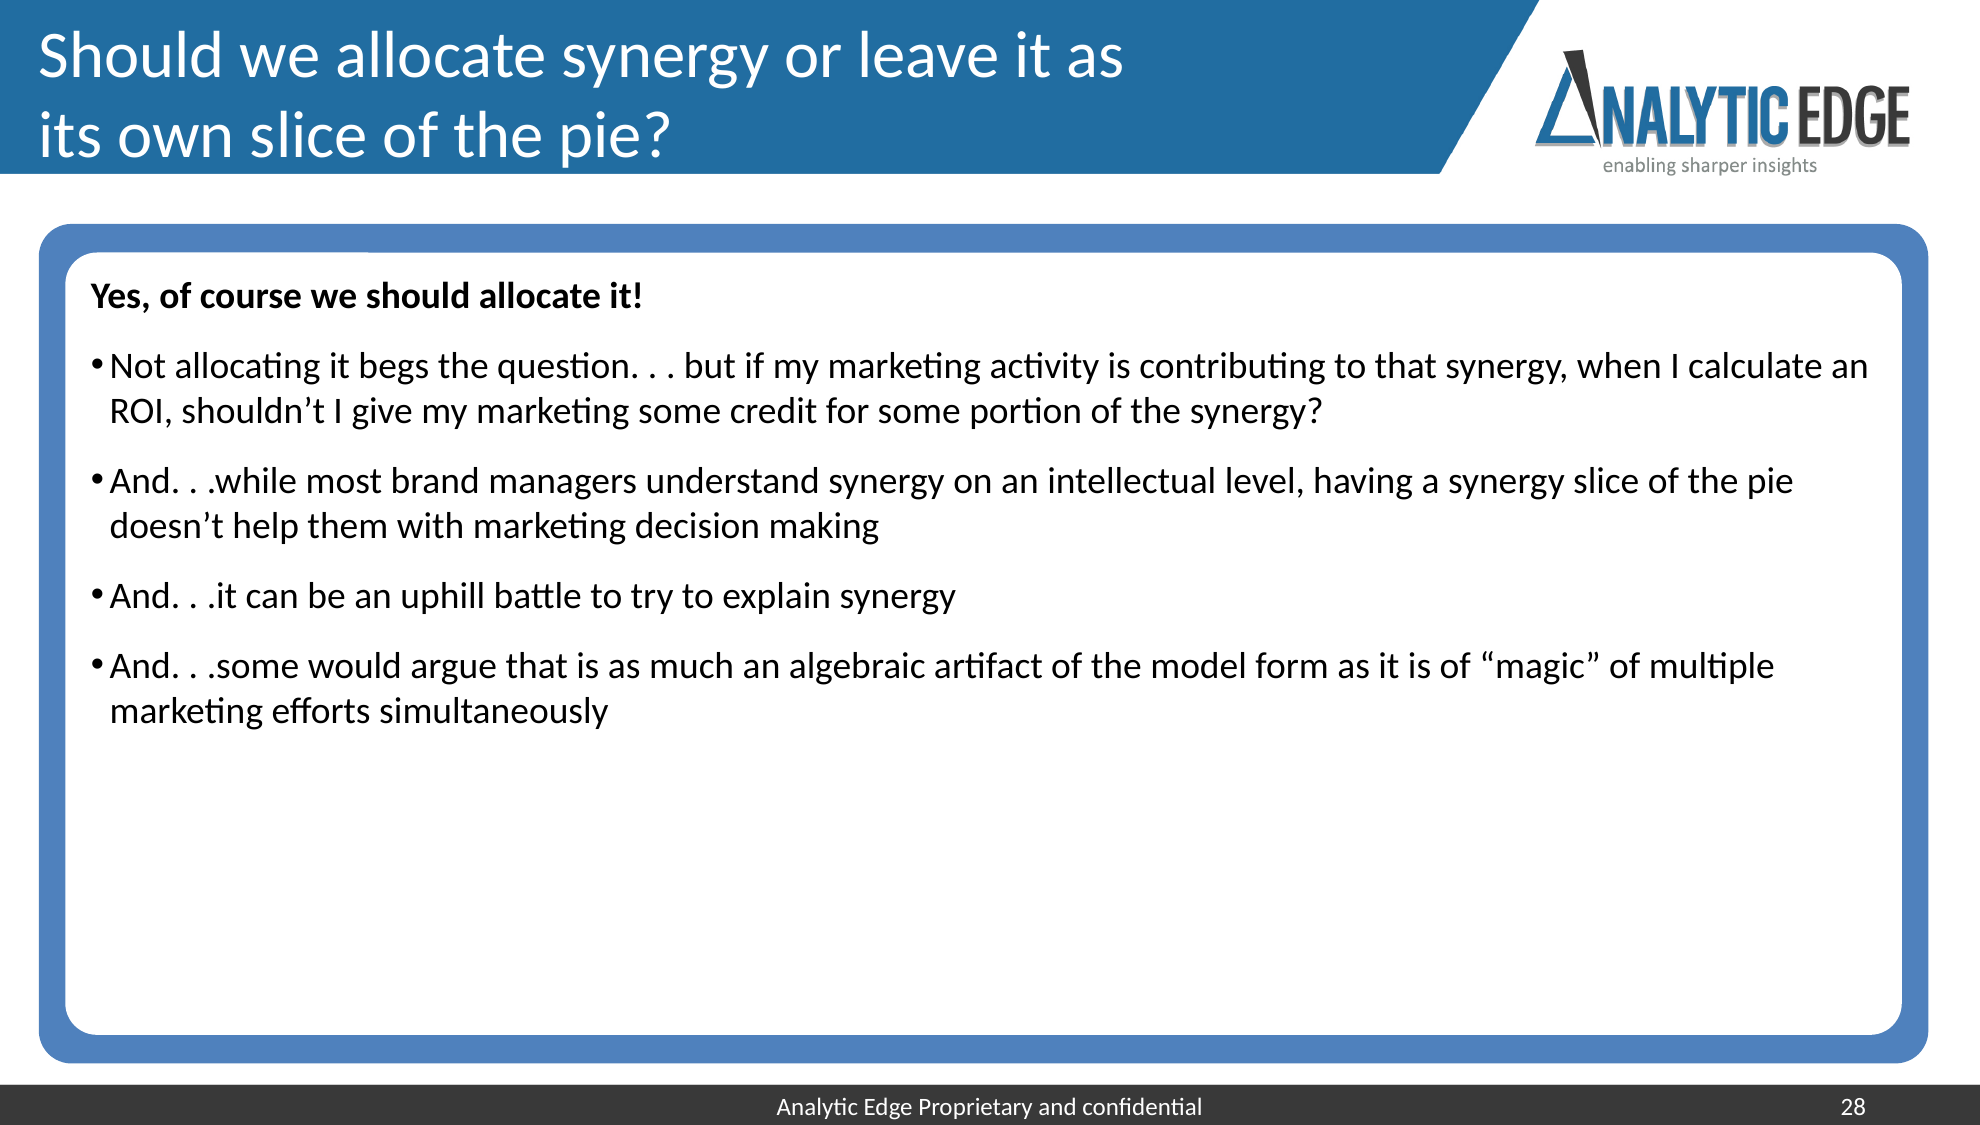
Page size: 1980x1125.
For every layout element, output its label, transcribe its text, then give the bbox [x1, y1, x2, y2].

slide_number 28 [1418, 1083, 1881, 1125]
footer Analytic Edge Proprietary and confidential [676, 1083, 1304, 1125]
title Should we allocate synergy or leave it as its own slice of the pie? [23, 7, 1806, 175]
picture [0, 0, 1980, 1085]
text_box [37, 222, 1930, 1065]
text_box Yes, of course we should allocate it! Not allocating it begs the question. . . but if my marketing activity is contributing to that synergy, when I calculate an ROI, shouldn’t I give my marketing some credit for some portion of the synergy? And. . .while most brand managers understand synergy on an intellectual level, having a synergy slice of the pie doesn’t help them with marketing decision making And. . .it can be an uphill battle to try to explain synergy And. . .some would argue that is as much an algebraic artifact of the model form as it is of “magic” of multiple marketing efforts simultaneously [65, 252, 1902, 1035]
